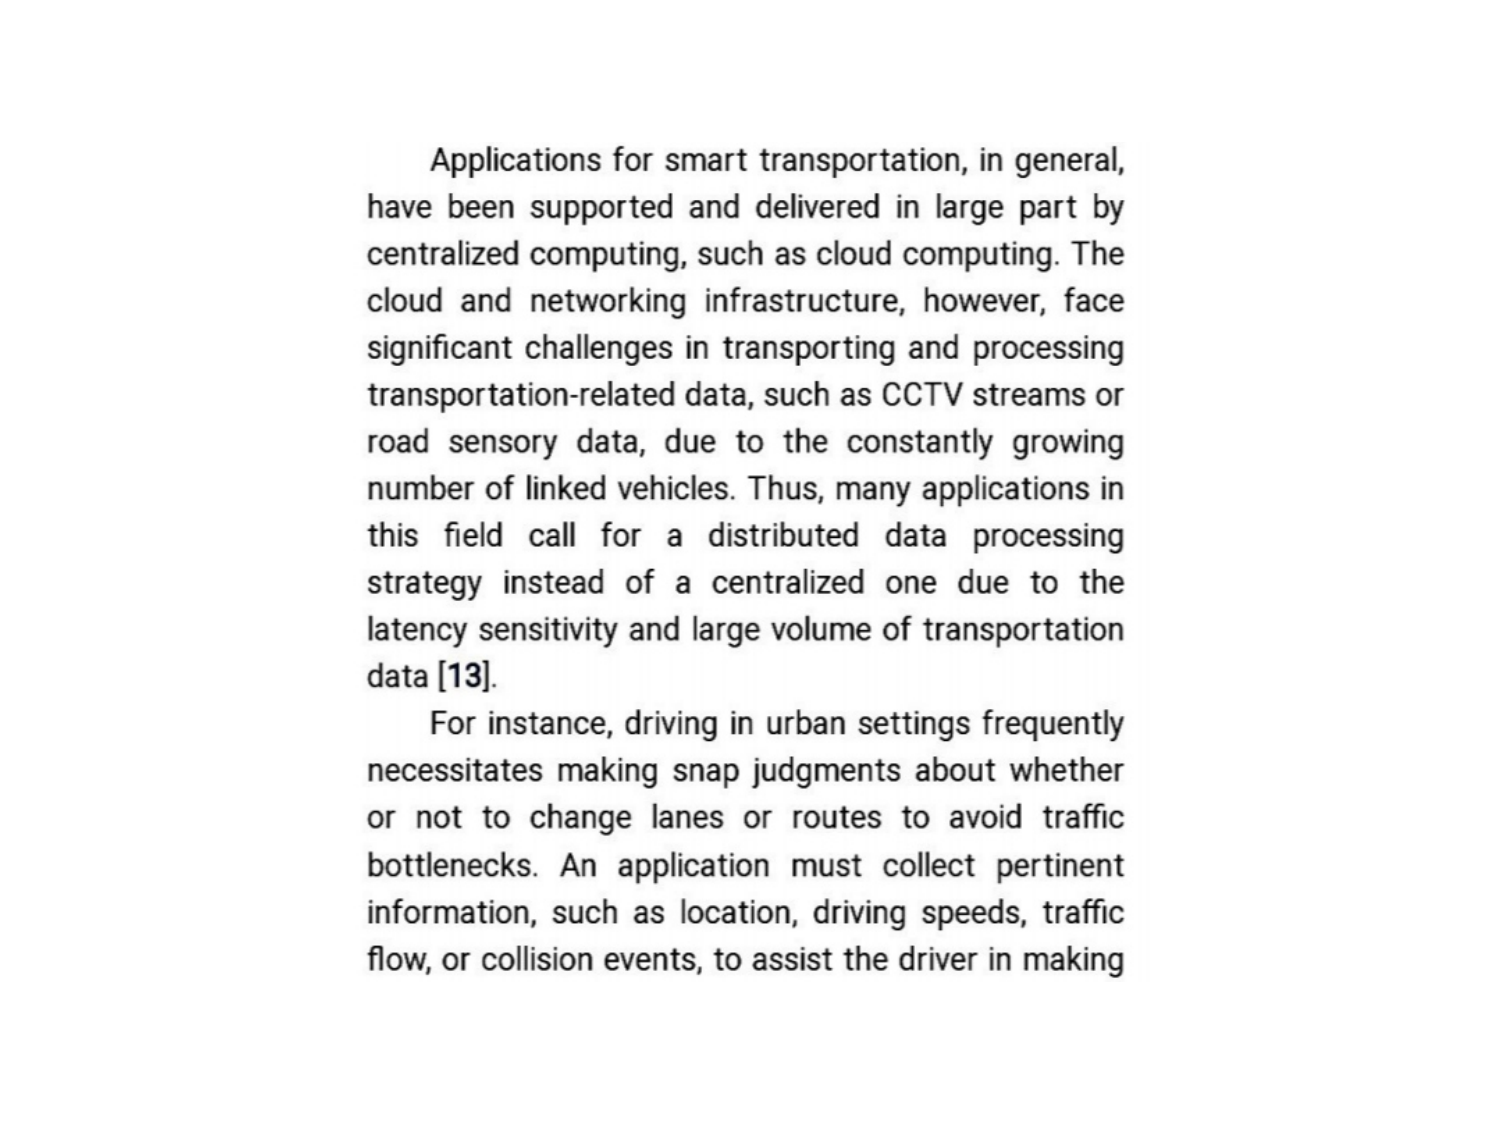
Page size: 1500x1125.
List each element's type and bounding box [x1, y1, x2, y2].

picture [332, 142, 1168, 982]
